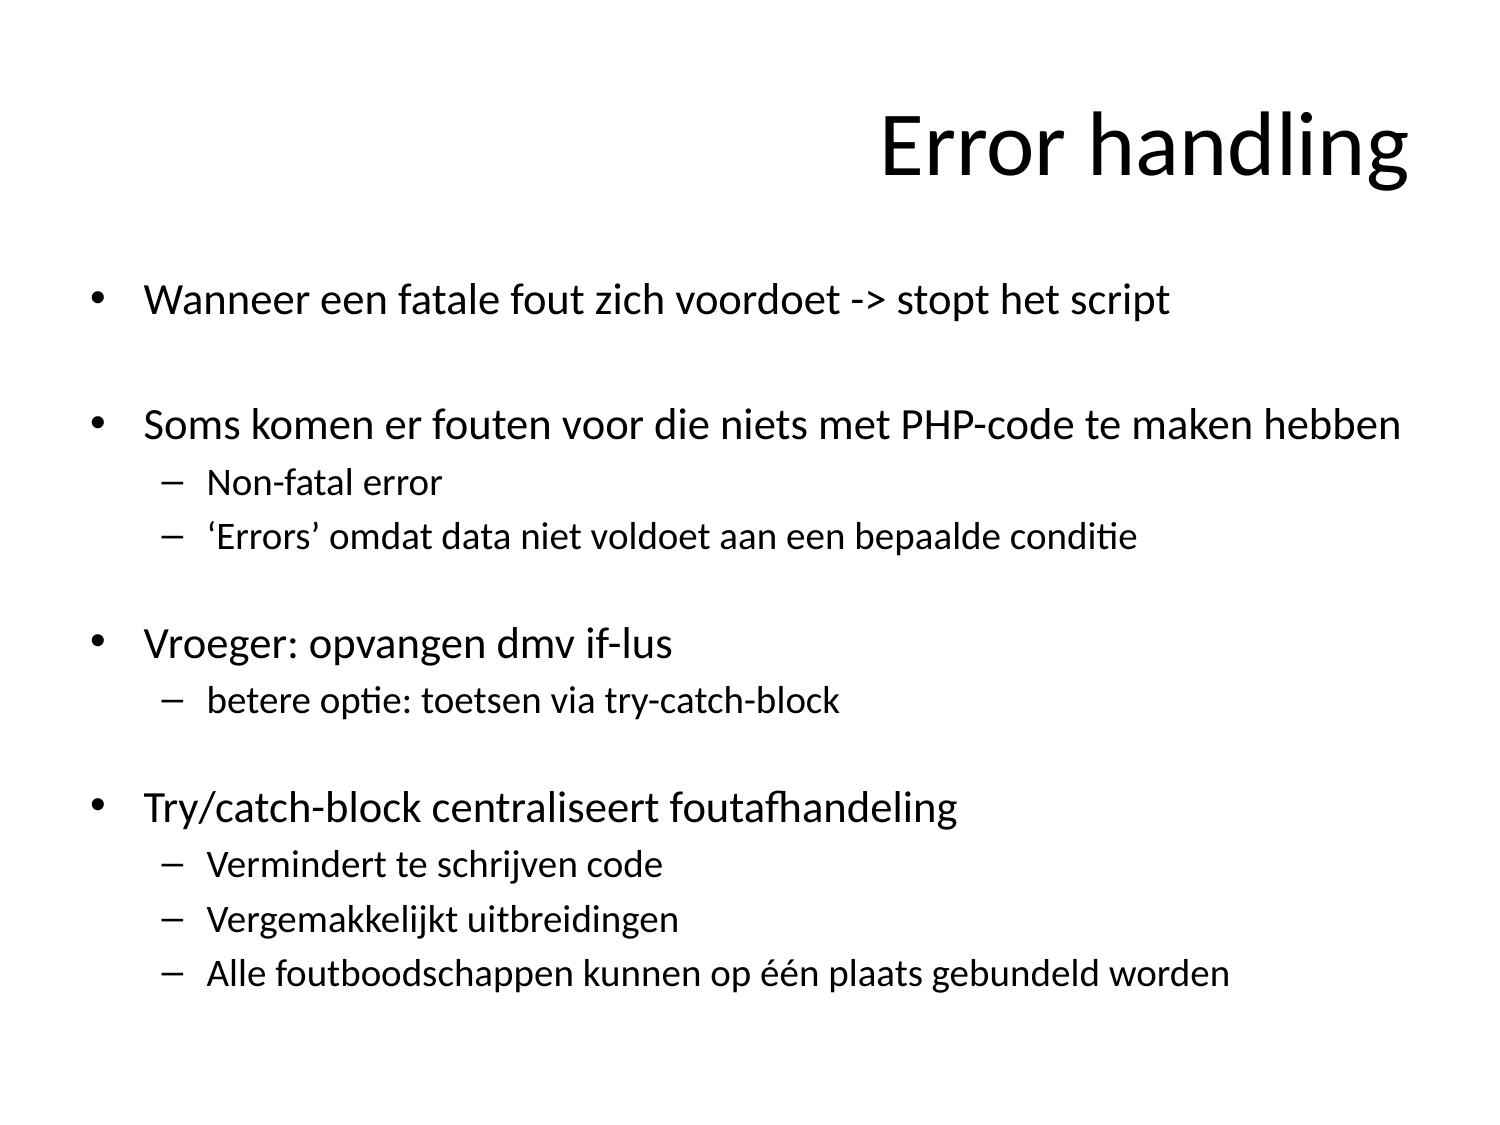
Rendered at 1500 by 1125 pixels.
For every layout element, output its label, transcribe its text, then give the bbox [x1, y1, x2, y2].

title Error handling [75, 45, 1425, 233]
list Wanneer een fatale fout zich voordoet -> stopt het script Soms komen er fouten voor die niets met PHP-code te maken hebben Non-fatal error ‘Errors’ omdat data niet voldoet aan een bepaalde conditie Vroeger: opvangen dmv if-lus betere optie: toetsen via try-catch-block Try/catch-block centraliseert foutafhandeling Vermindert te schrijven code Vergemakkelijkt uitbreidingen Alle foutboodschappen kunnen op één plaats gebundeld worden [75, 262, 1425, 1005]
